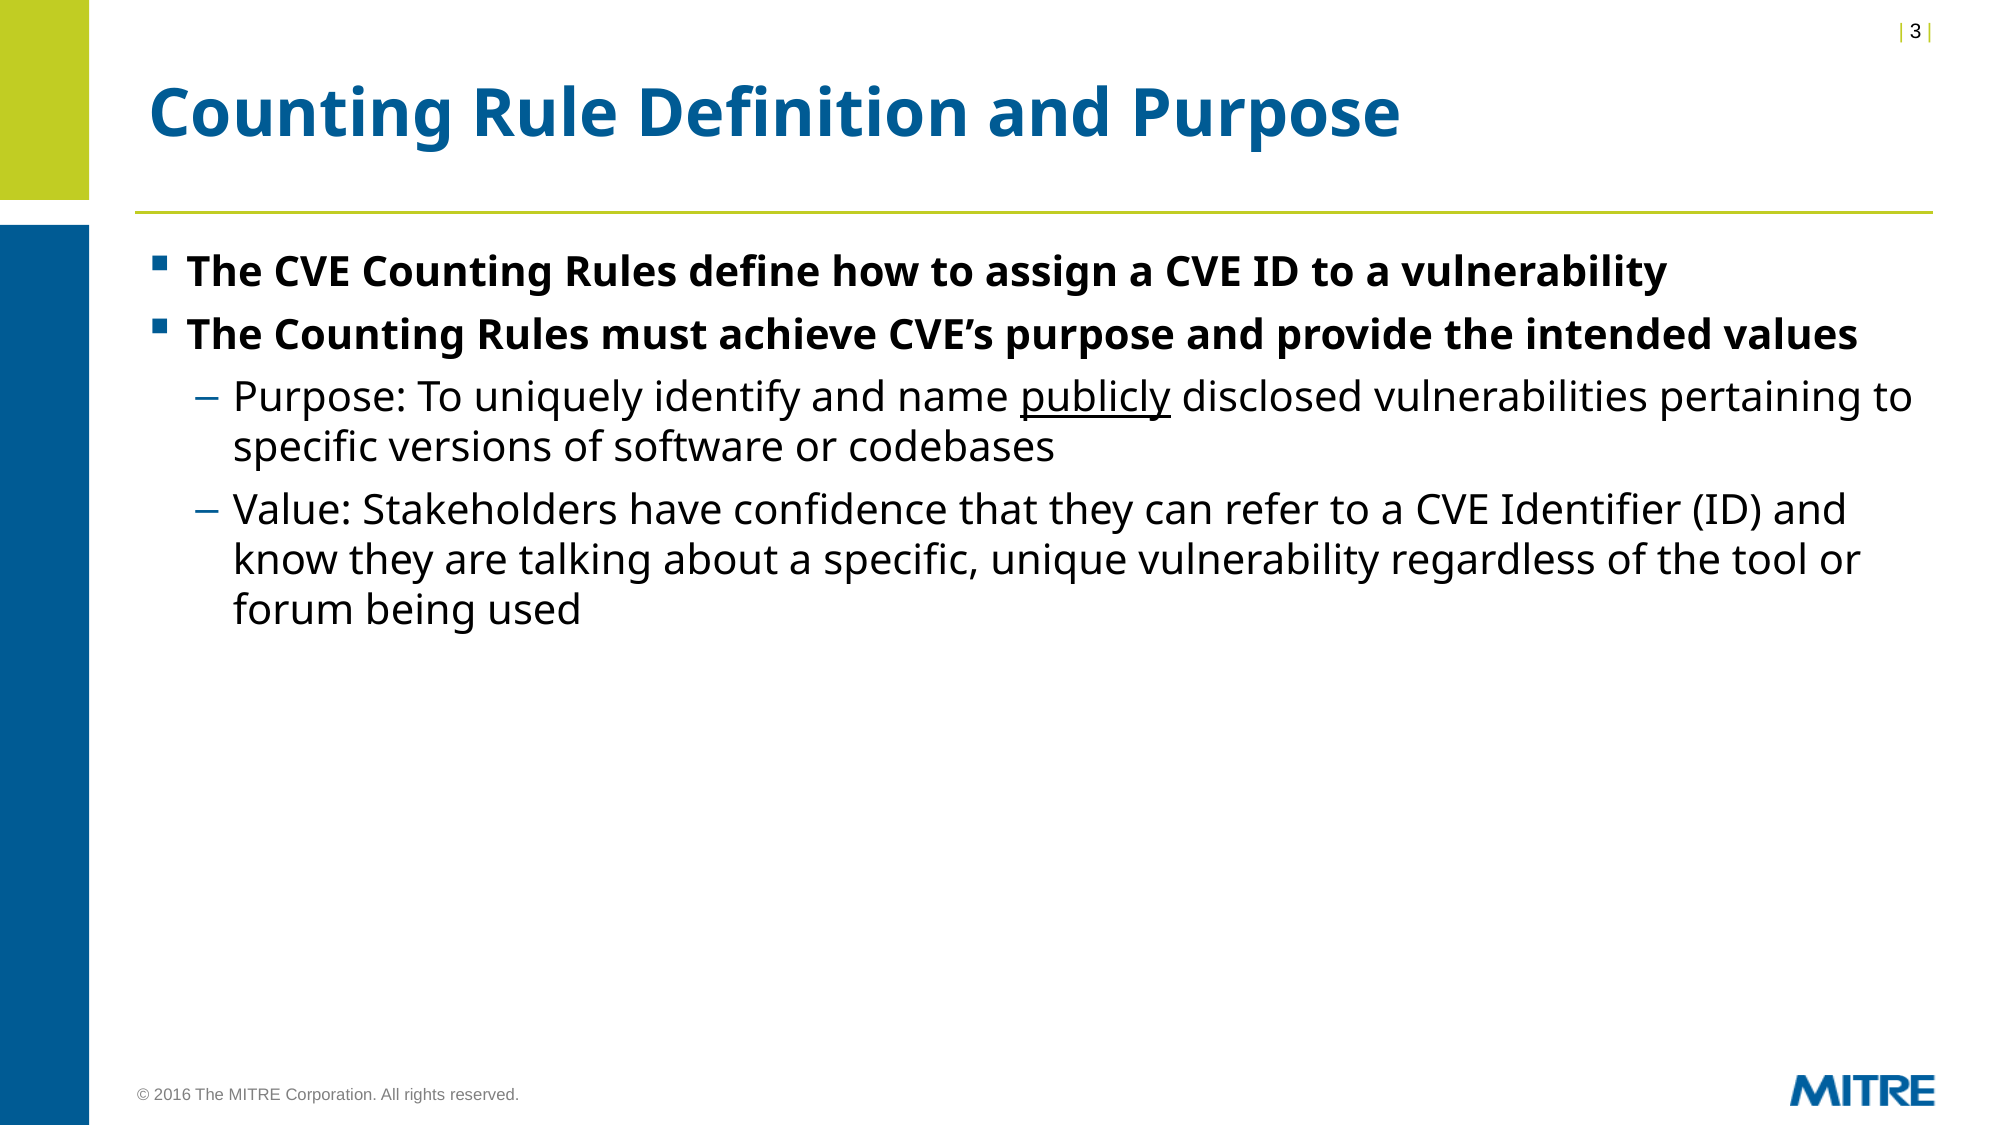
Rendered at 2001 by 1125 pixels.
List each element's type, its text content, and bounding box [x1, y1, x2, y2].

list The CVE Counting Rules define how to assign a CVE ID to a vulnerability The Counting Rules must achieve CVE’s purpose and provide the intended values Purpose: To uniquely identify and name publicly disclosed vulnerabilities pertaining to specific versions of software or codebases Value: Stakeholders have confidence that they can refer to a CVE Identifier (ID) and know they are talking about a specific, unique vulnerability regardless of the tool or forum being used [133, 237, 1934, 1005]
picture [1790, 1072, 1938, 1113]
title Counting Rule Definition and Purpose [133, 45, 1934, 188]
